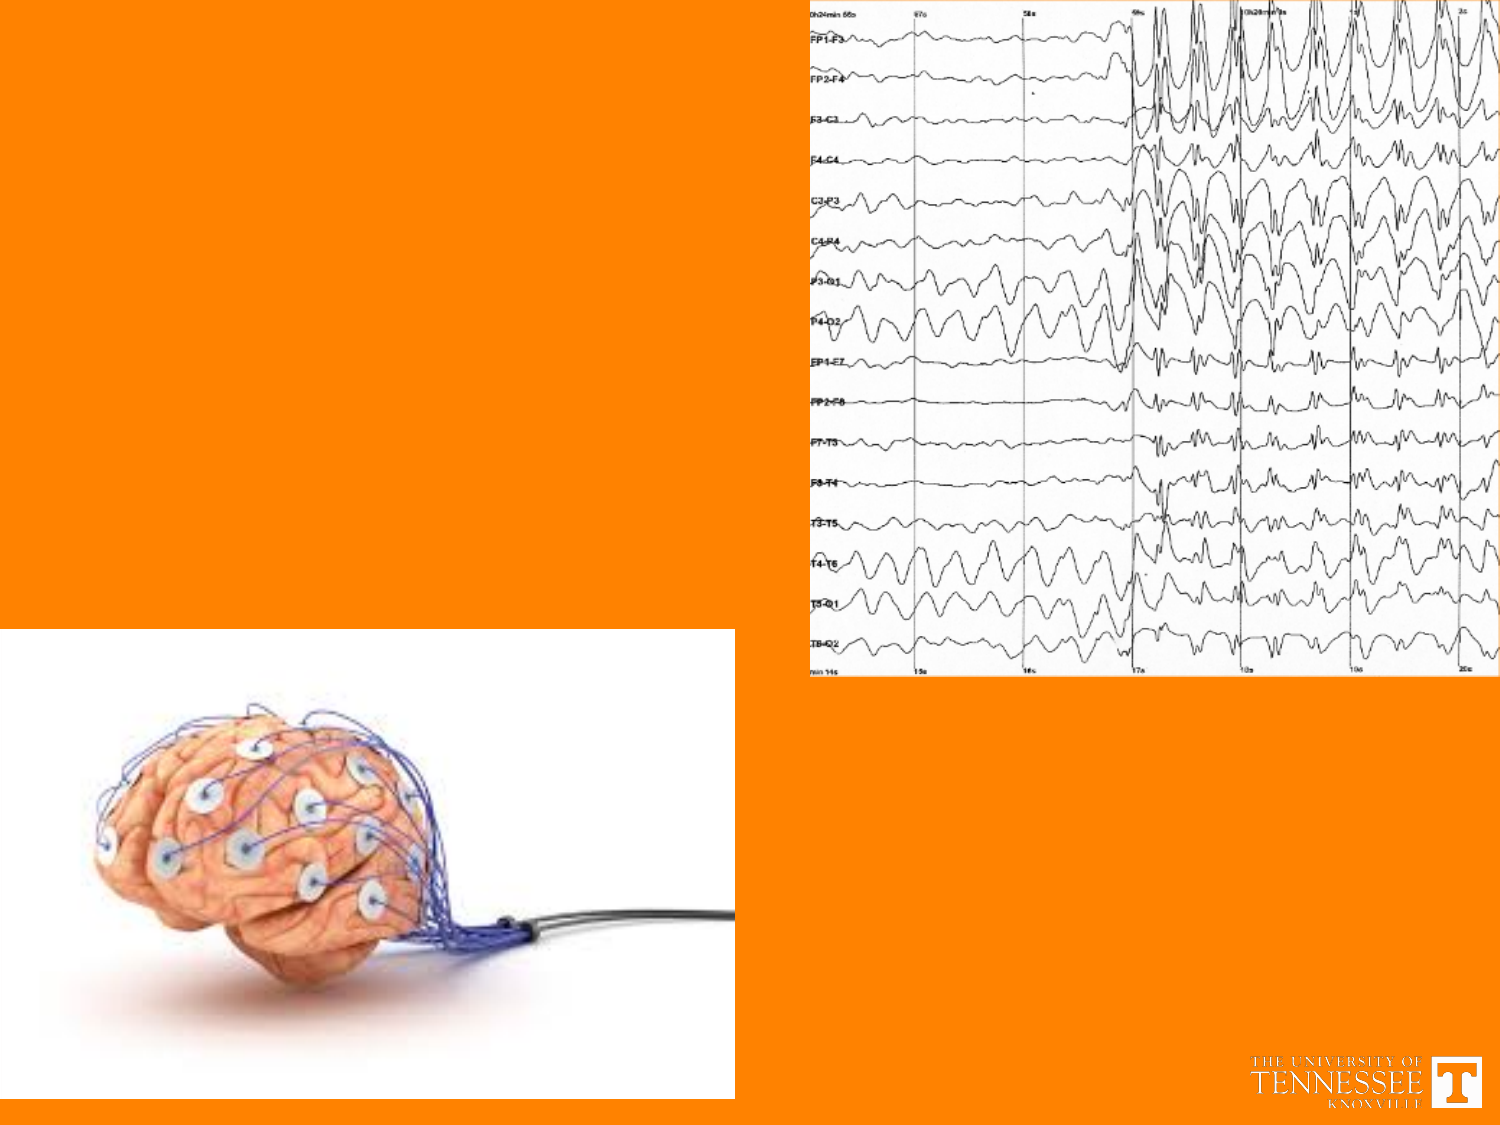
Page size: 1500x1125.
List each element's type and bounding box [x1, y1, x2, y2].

picture [1250, 1056, 1482, 1108]
picture [809, 0, 1500, 678]
picture [0, 629, 735, 1099]
